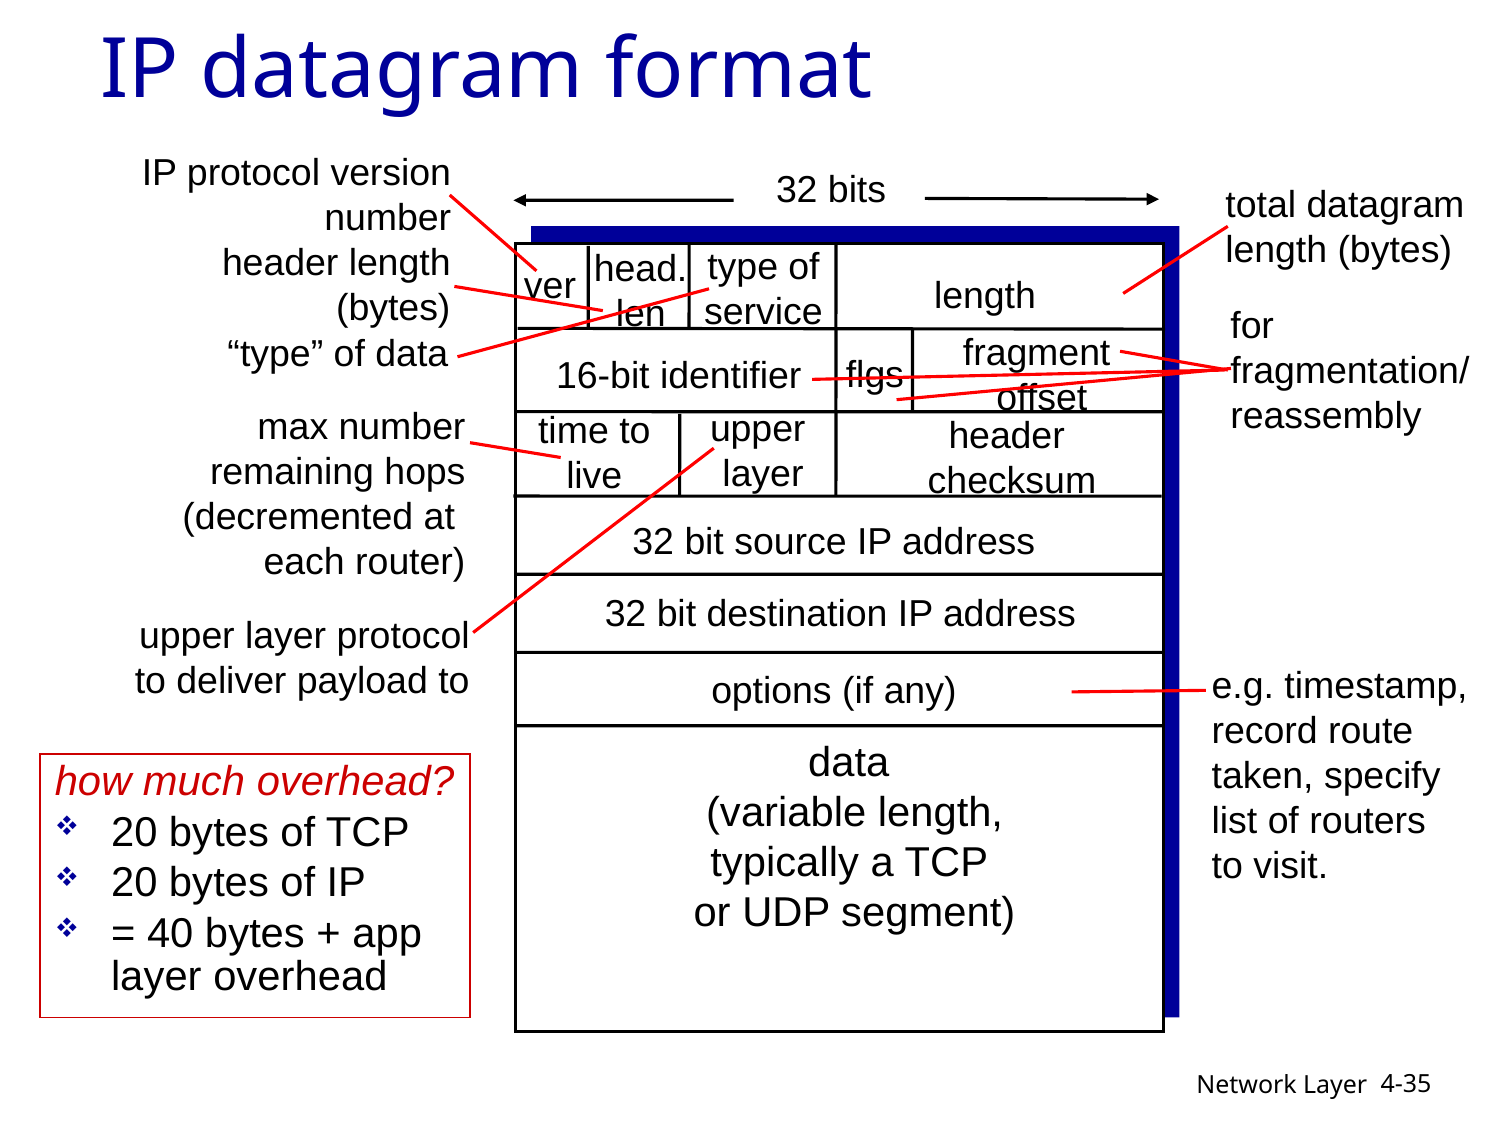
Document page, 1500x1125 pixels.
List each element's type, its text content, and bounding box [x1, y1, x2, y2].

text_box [1071, 653, 1484, 895]
title IP datagram format [85, 0, 1361, 129]
text_box how much overhead? 20 bytes of TCP 20 bytes of IP = 40 bytes + app layer overhead [40, 753, 470, 1018]
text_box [211, 288, 710, 382]
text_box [166, 394, 561, 591]
slide_number 4-35 [1365, 1059, 1477, 1106]
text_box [125, 140, 537, 271]
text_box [502, 157, 1180, 1033]
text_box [1122, 172, 1481, 291]
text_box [811, 292, 1486, 444]
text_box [119, 447, 715, 710]
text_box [206, 230, 604, 293]
footer Network Layer [907, 1060, 1383, 1109]
